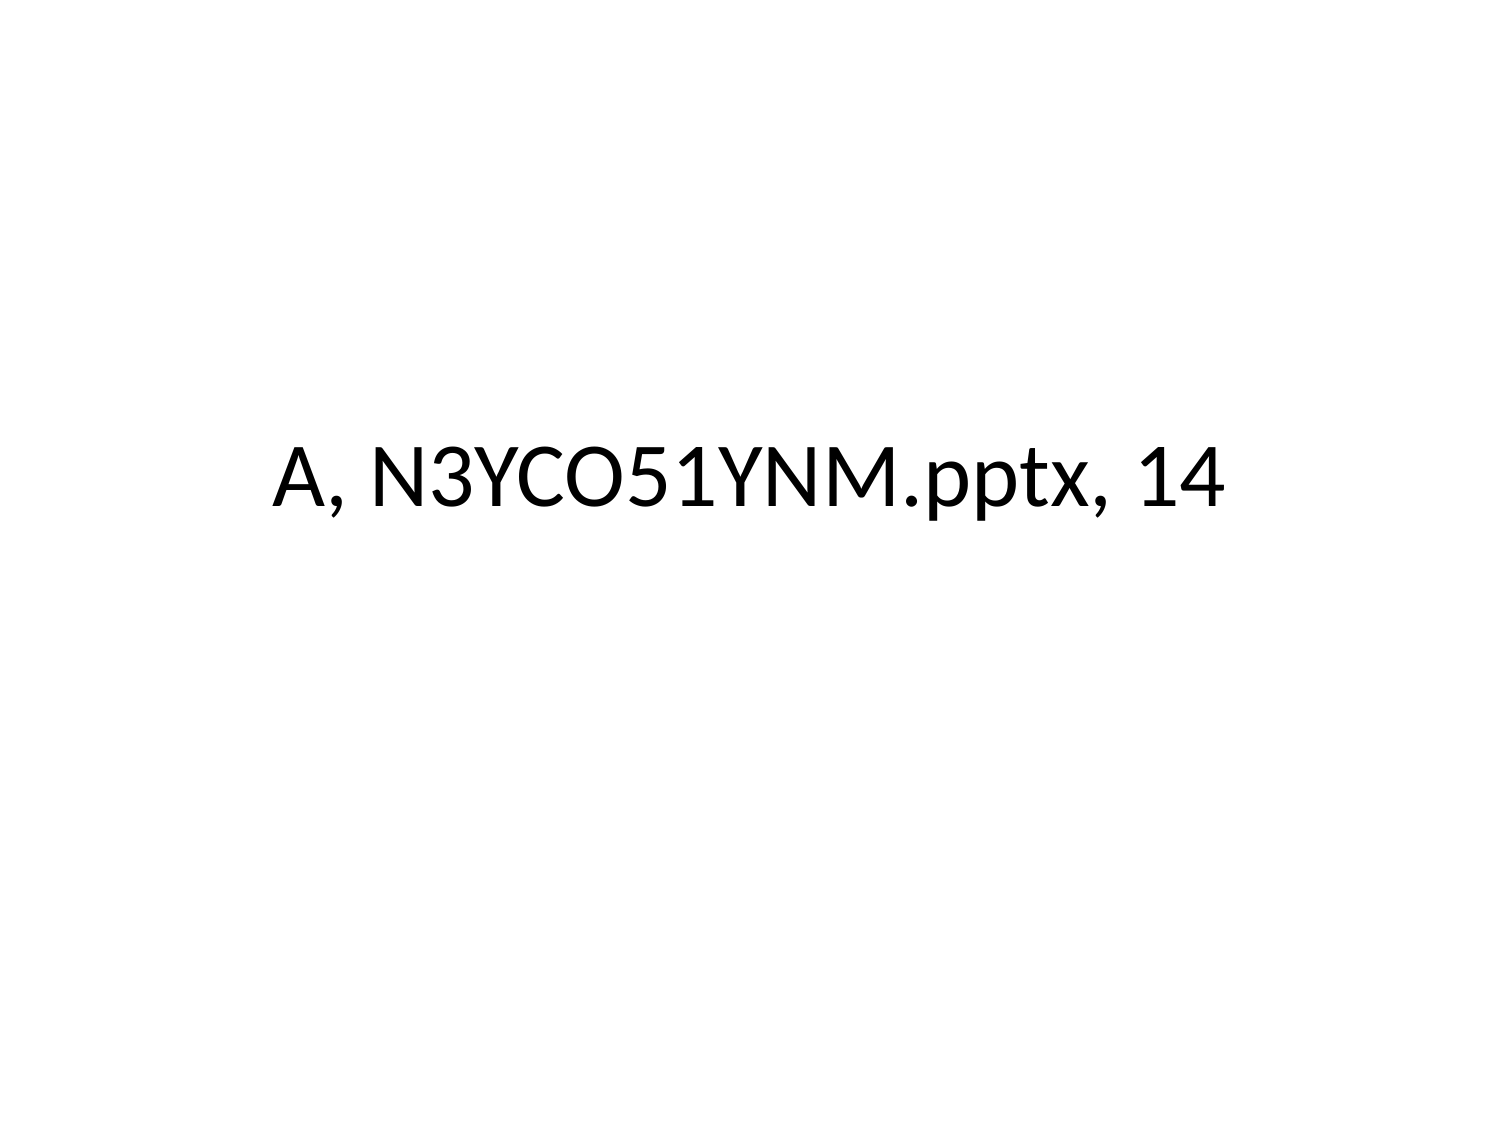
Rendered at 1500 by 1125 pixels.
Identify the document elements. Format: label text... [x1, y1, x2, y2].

title A, N3YCO51YNM.pptx, 14 [112, 349, 1388, 591]
